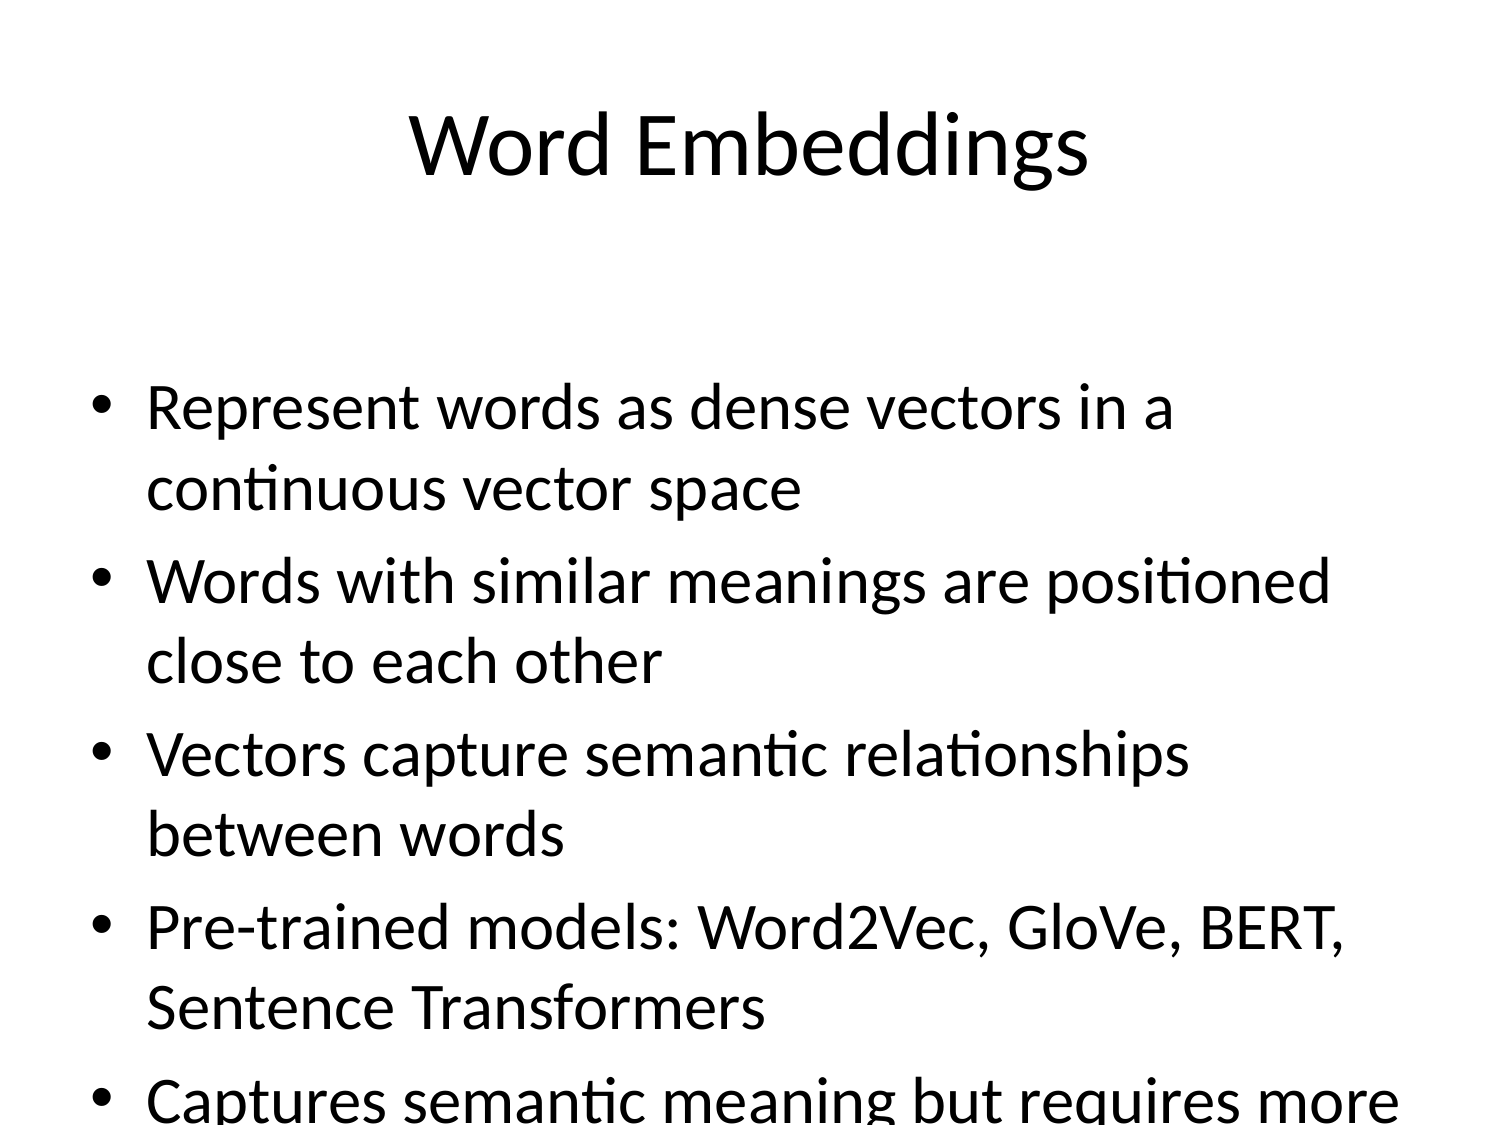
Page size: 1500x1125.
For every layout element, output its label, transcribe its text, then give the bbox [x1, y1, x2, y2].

list Represent words as dense vectors in a continuous vector space Words with similar meanings are positioned close to each other Vectors capture semantic relationships between words Pre-trained models: Word2Vec, GloVe, BERT, Sentence Transformers Captures semantic meaning but requires more computational resources [75, 262, 1425, 1005]
title Word Embeddings [75, 45, 1425, 233]
